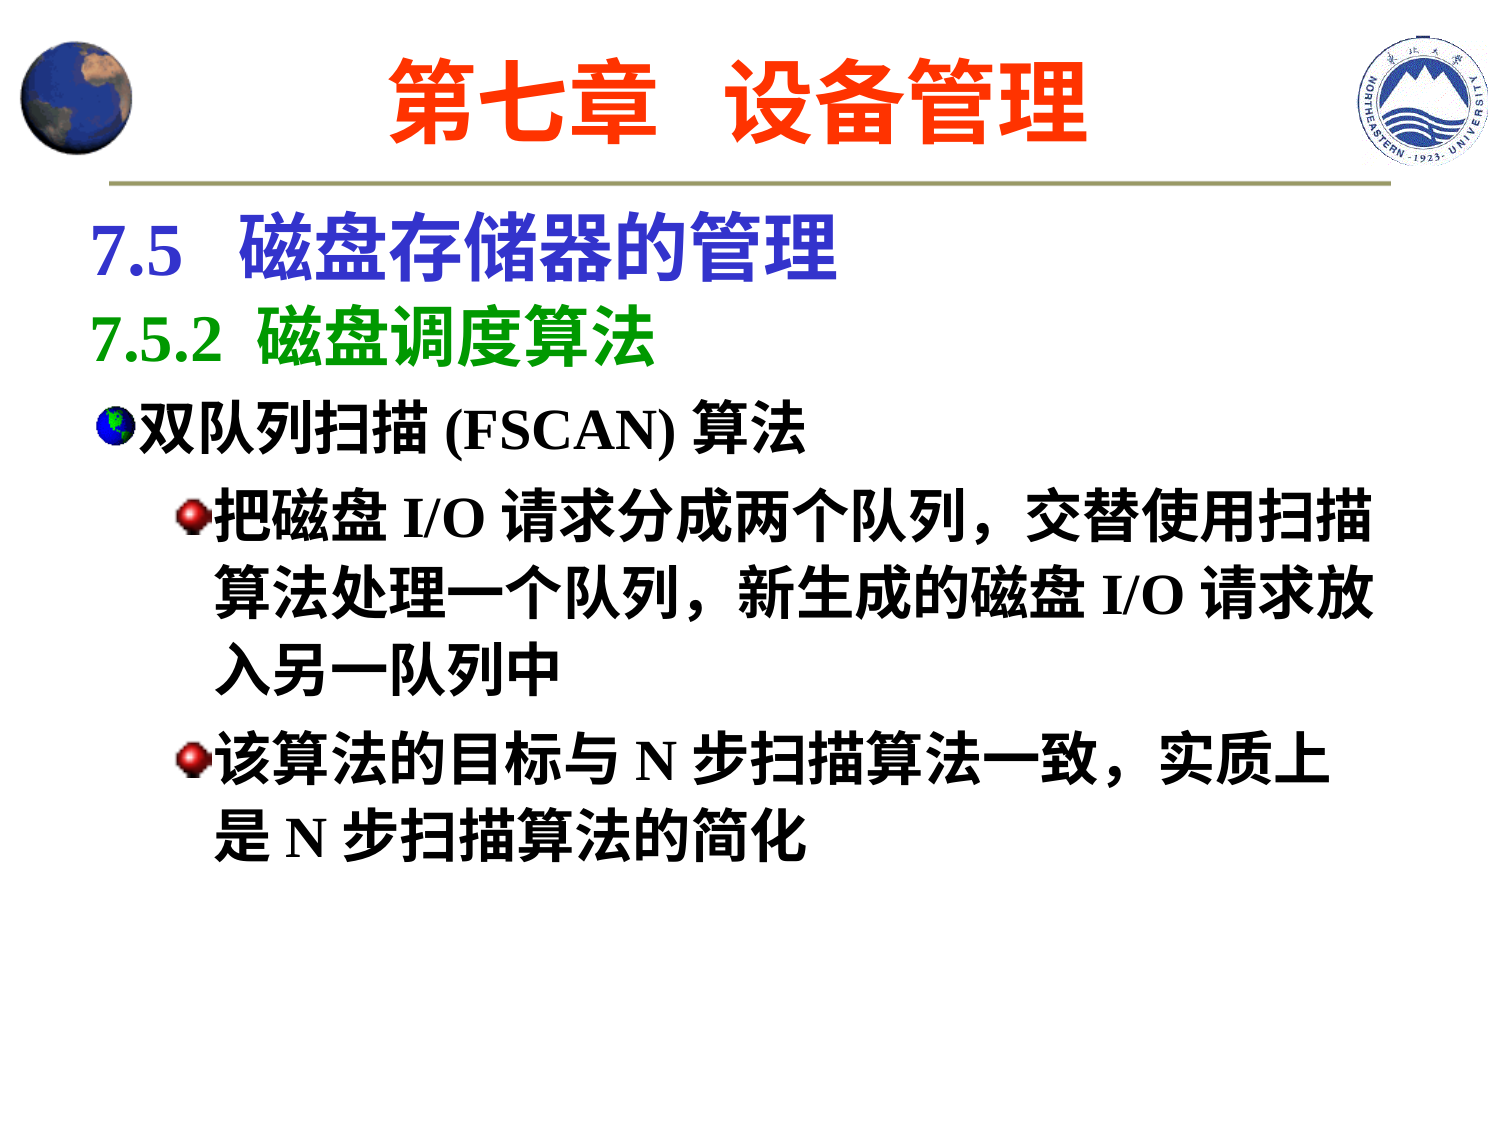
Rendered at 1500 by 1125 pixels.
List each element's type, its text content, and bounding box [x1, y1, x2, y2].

picture [1352, 33, 1490, 171]
picture [170, 493, 212, 535]
text_box 双队列扫描(FSCAN)算法 把磁盘I/O请求分成两个队列，交替使用扫描算法处理一个队列，新生成的磁盘I/O请求放入另一队列中 该算法的目标与N步扫描算法一致，实质上是N步扫描算法的简化 [80, 376, 1404, 877]
picture [109, 175, 1391, 189]
text_box 7.5 磁盘存储器的管理 7.5.2 磁盘调度算法 [74, 189, 1425, 383]
text_box 第七章 设备管理 [174, 37, 1300, 163]
picture [0, 37, 138, 161]
picture [95, 405, 137, 447]
picture [170, 736, 212, 778]
